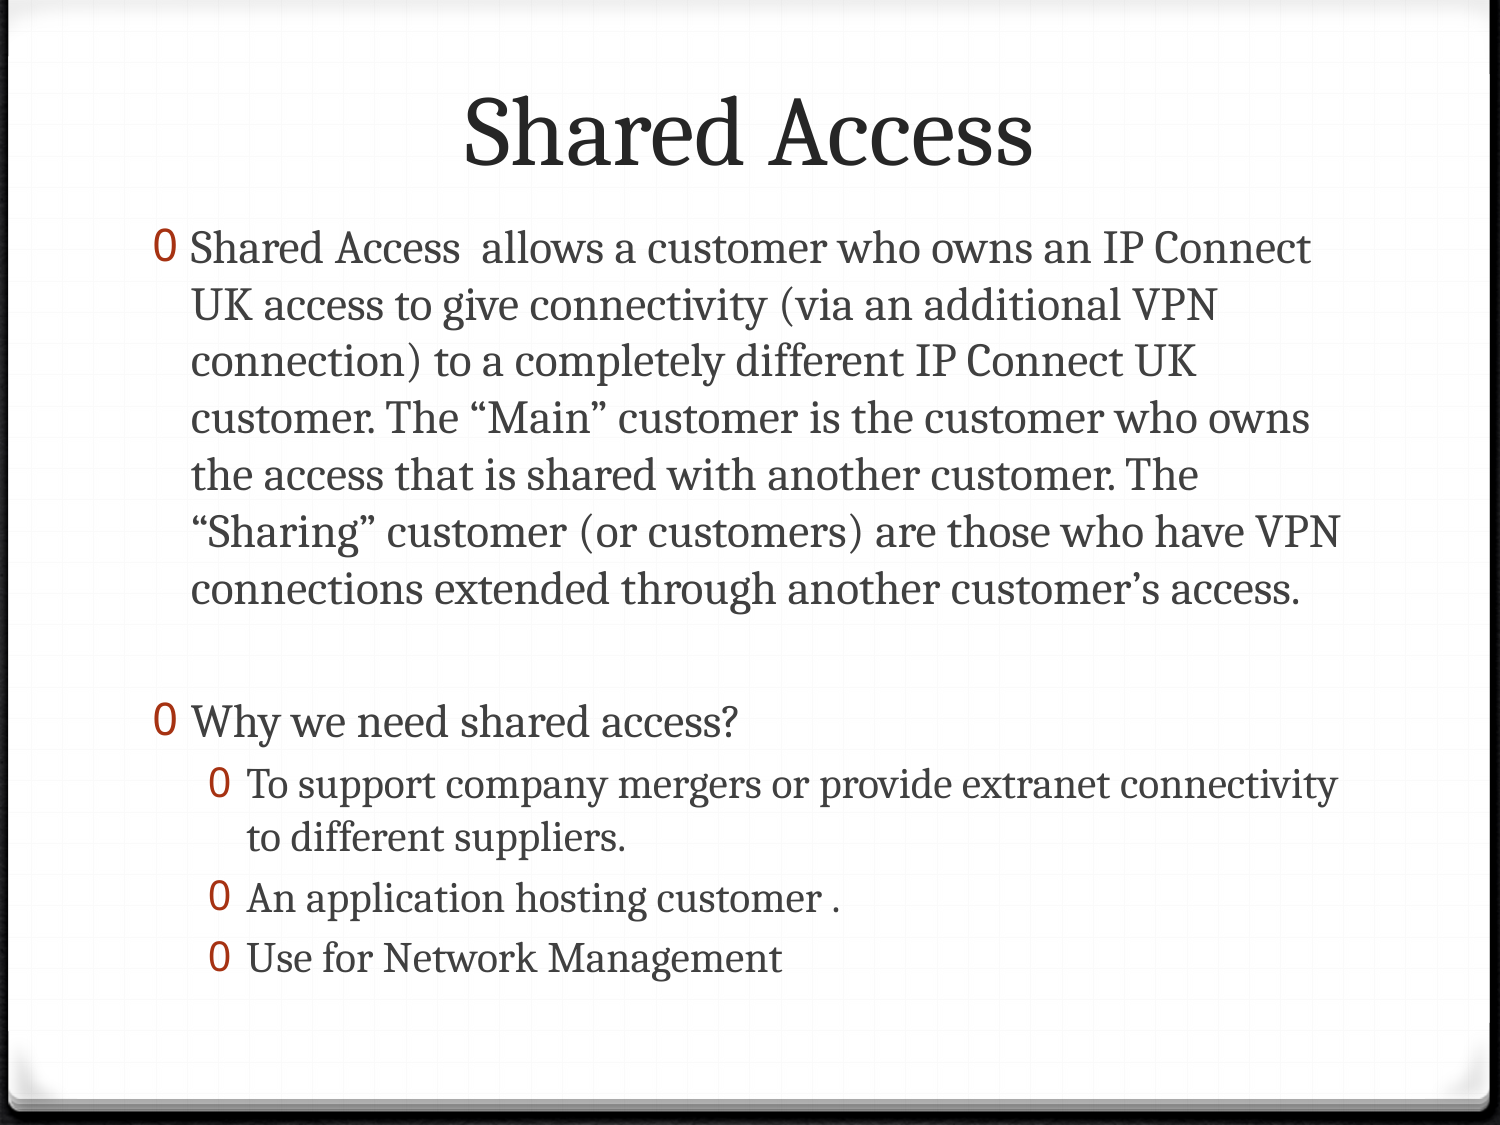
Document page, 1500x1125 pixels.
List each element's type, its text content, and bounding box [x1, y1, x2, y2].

title Shared Access [90, 7, 1410, 244]
list Shared Access allows a customer who owns an IP Connect UK access to give connectivity (via an additional VPN connection) to a completely different IP Connect UK customer. The “Main” customer is the customer who owns the access that is shared with another customer. The “Sharing” customer (or customers) are those who have VPN connections extended through another customer’s access. Why we need shared access? To support company mergers or provide extranet connectivity to different suppliers. An application hosting customer . Use for Network Management [137, 208, 1363, 1000]
picture [0, 0, 1500, 1125]
